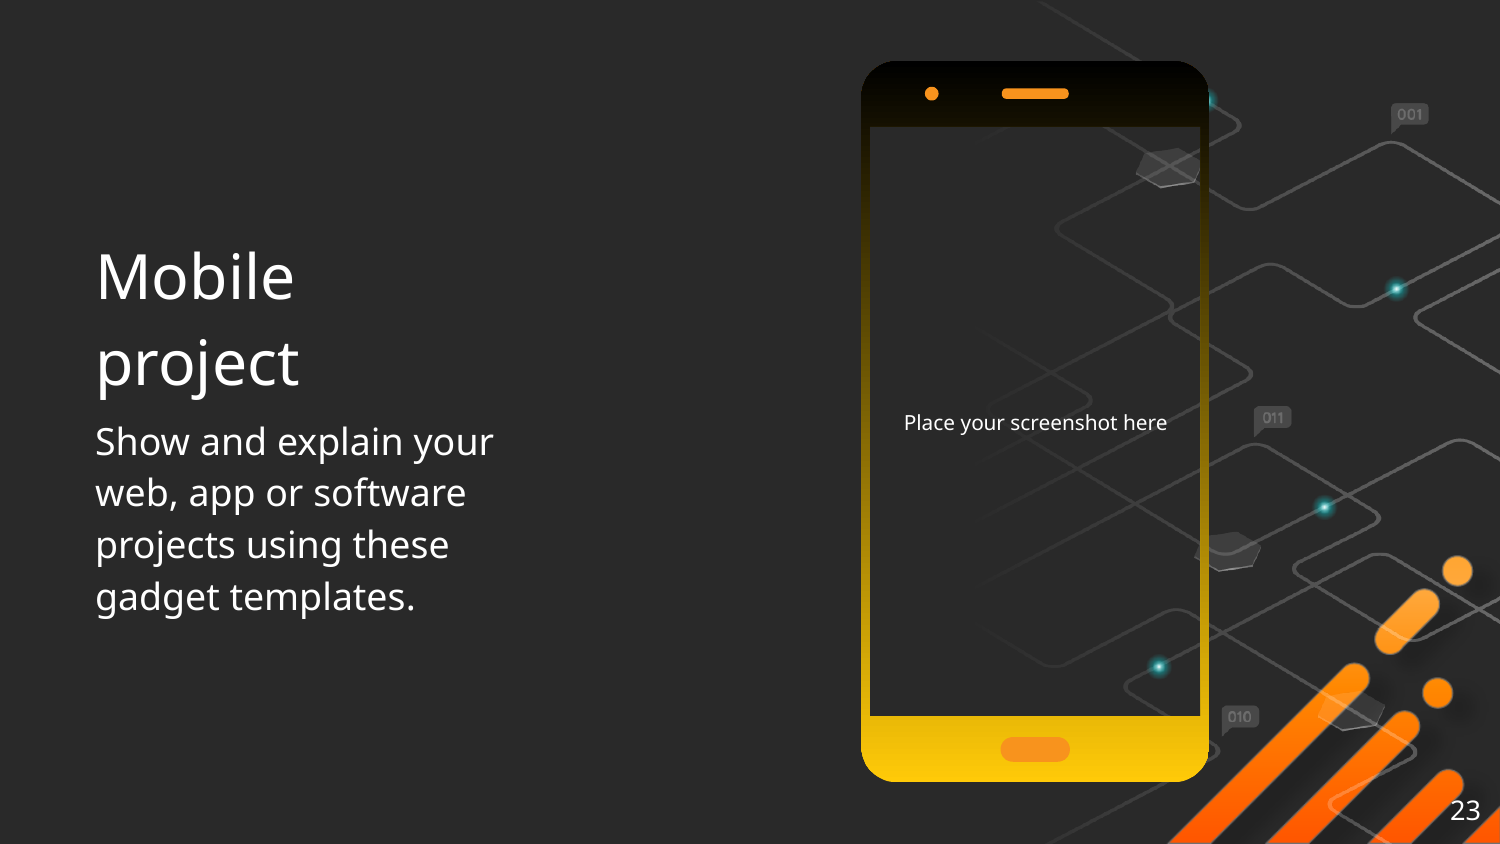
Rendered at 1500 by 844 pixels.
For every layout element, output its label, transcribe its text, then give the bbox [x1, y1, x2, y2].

slide_number 23 [1391, 779, 1482, 844]
list Mobile project Show and explain your web, app or software projects using these gadget templates. [95, 128, 512, 716]
picture [0, 0, 1500, 844]
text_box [861, 60, 1210, 783]
